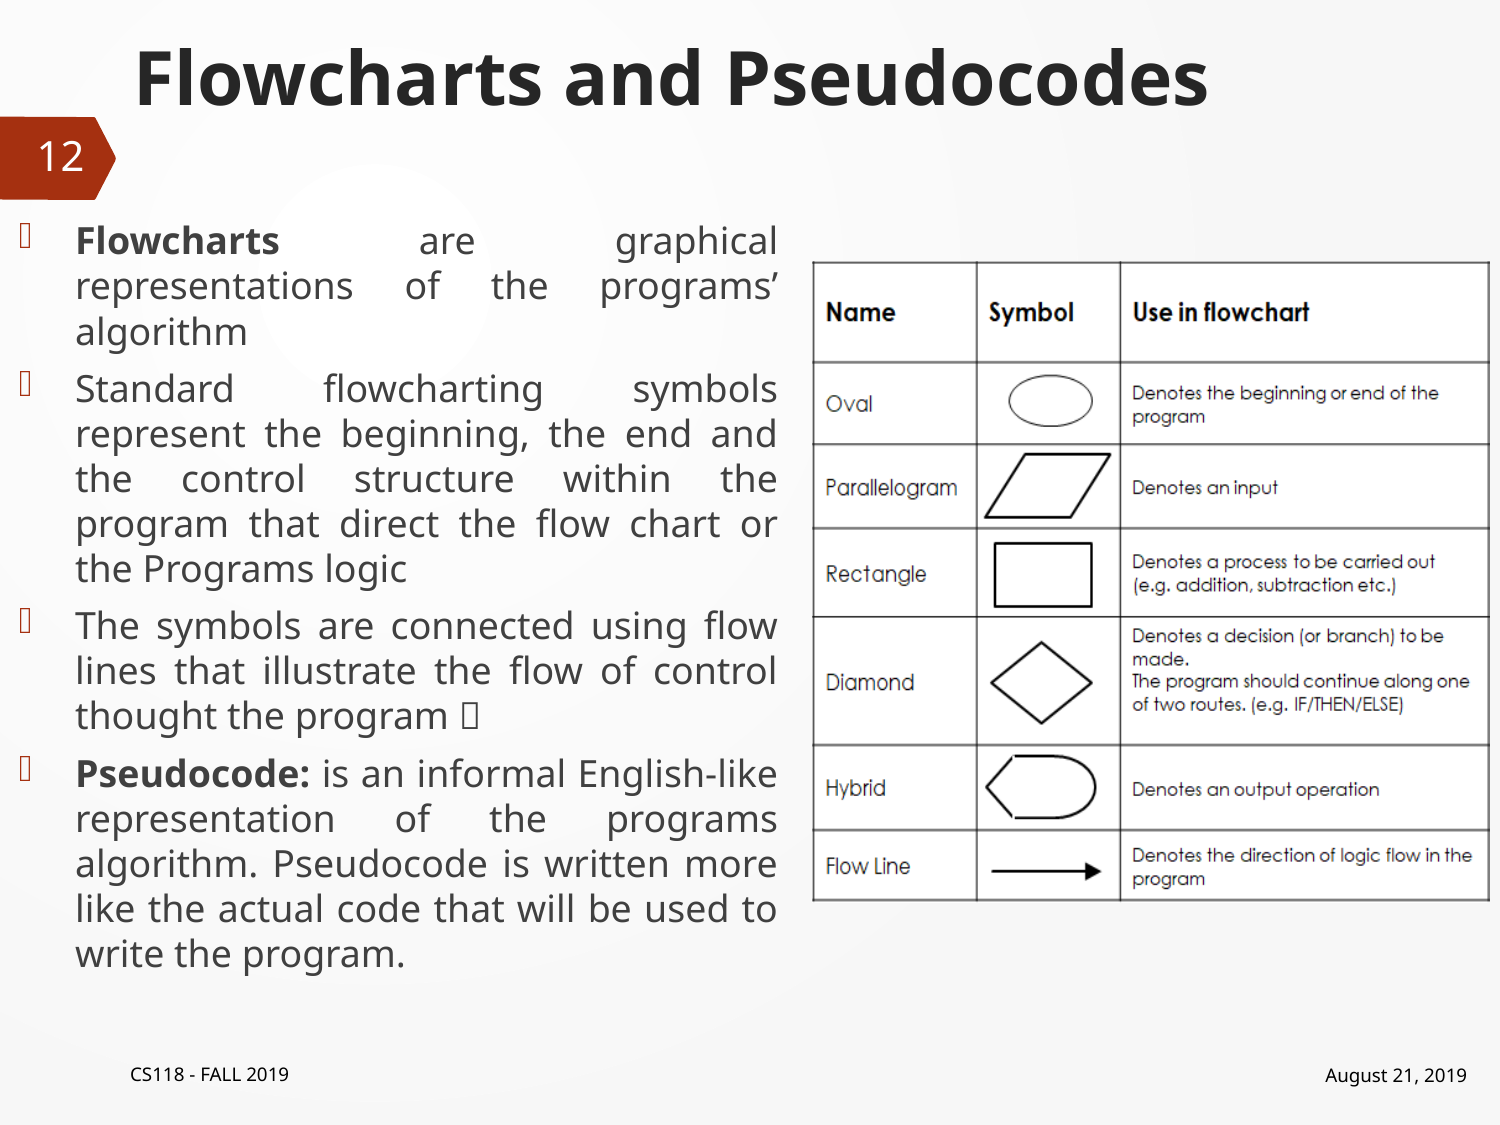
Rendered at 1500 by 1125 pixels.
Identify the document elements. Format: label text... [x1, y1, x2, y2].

list Flowcharts are graphical representations of the programs’ algorithm Standard flowcharting symbols represent the beginning, the end and the control structure within the program that direct the flow chart or the Programs logic The symbols are connected using flow lines that illustrate the flow of control thought the program  Pseudocode: is an informal English-like representation of the programs algorithm. Pseudocode is written more like the actual code that will be used to write the program. [3, 210, 794, 1017]
slide_number 12 [3, 128, 100, 189]
title Flowcharts and Pseudocodes [118, 23, 1482, 158]
footer CS118 - FALL 2019 [115, 1044, 1139, 1105]
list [812, 260, 1490, 903]
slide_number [1258, 1044, 1483, 1106]
